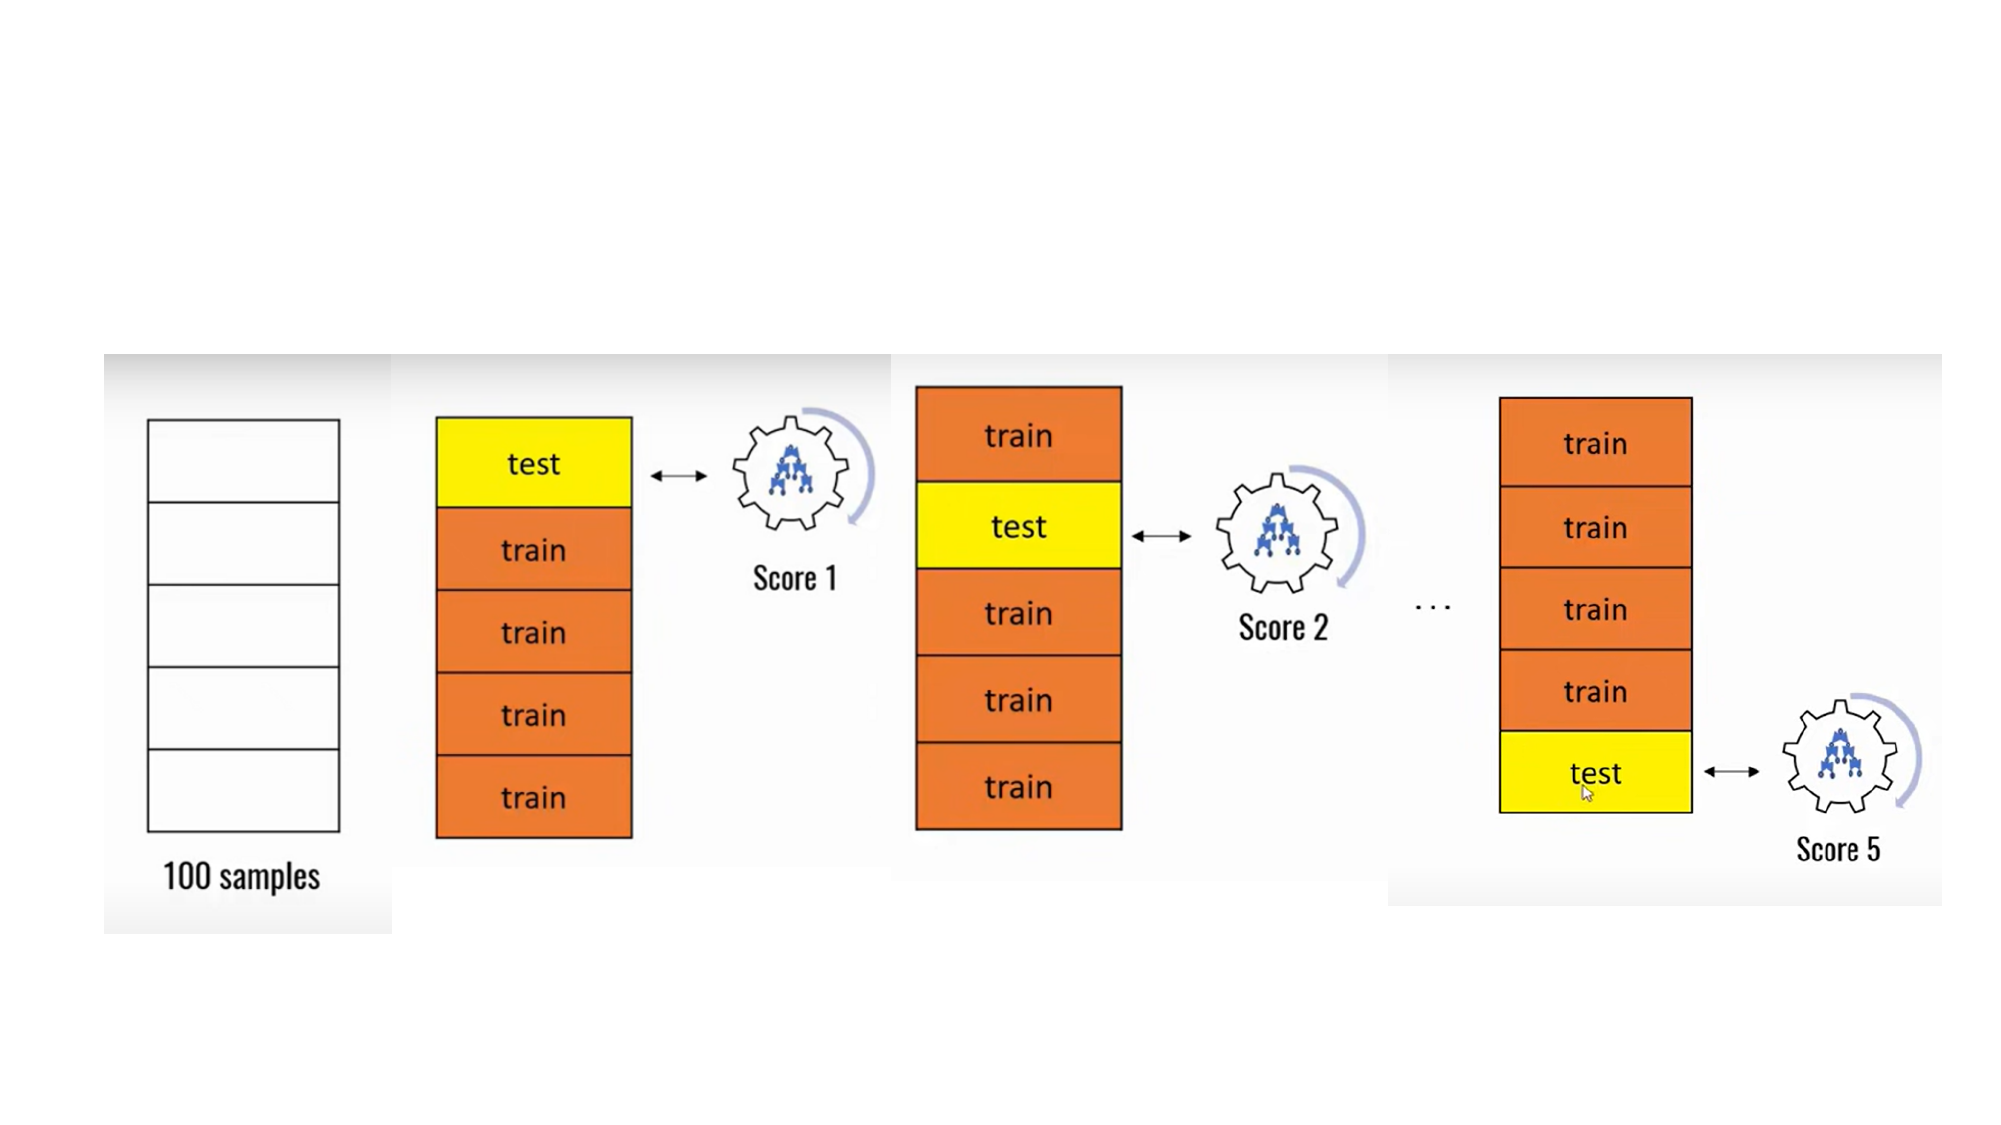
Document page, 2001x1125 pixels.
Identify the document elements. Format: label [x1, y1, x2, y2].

picture [104, 354, 1942, 934]
